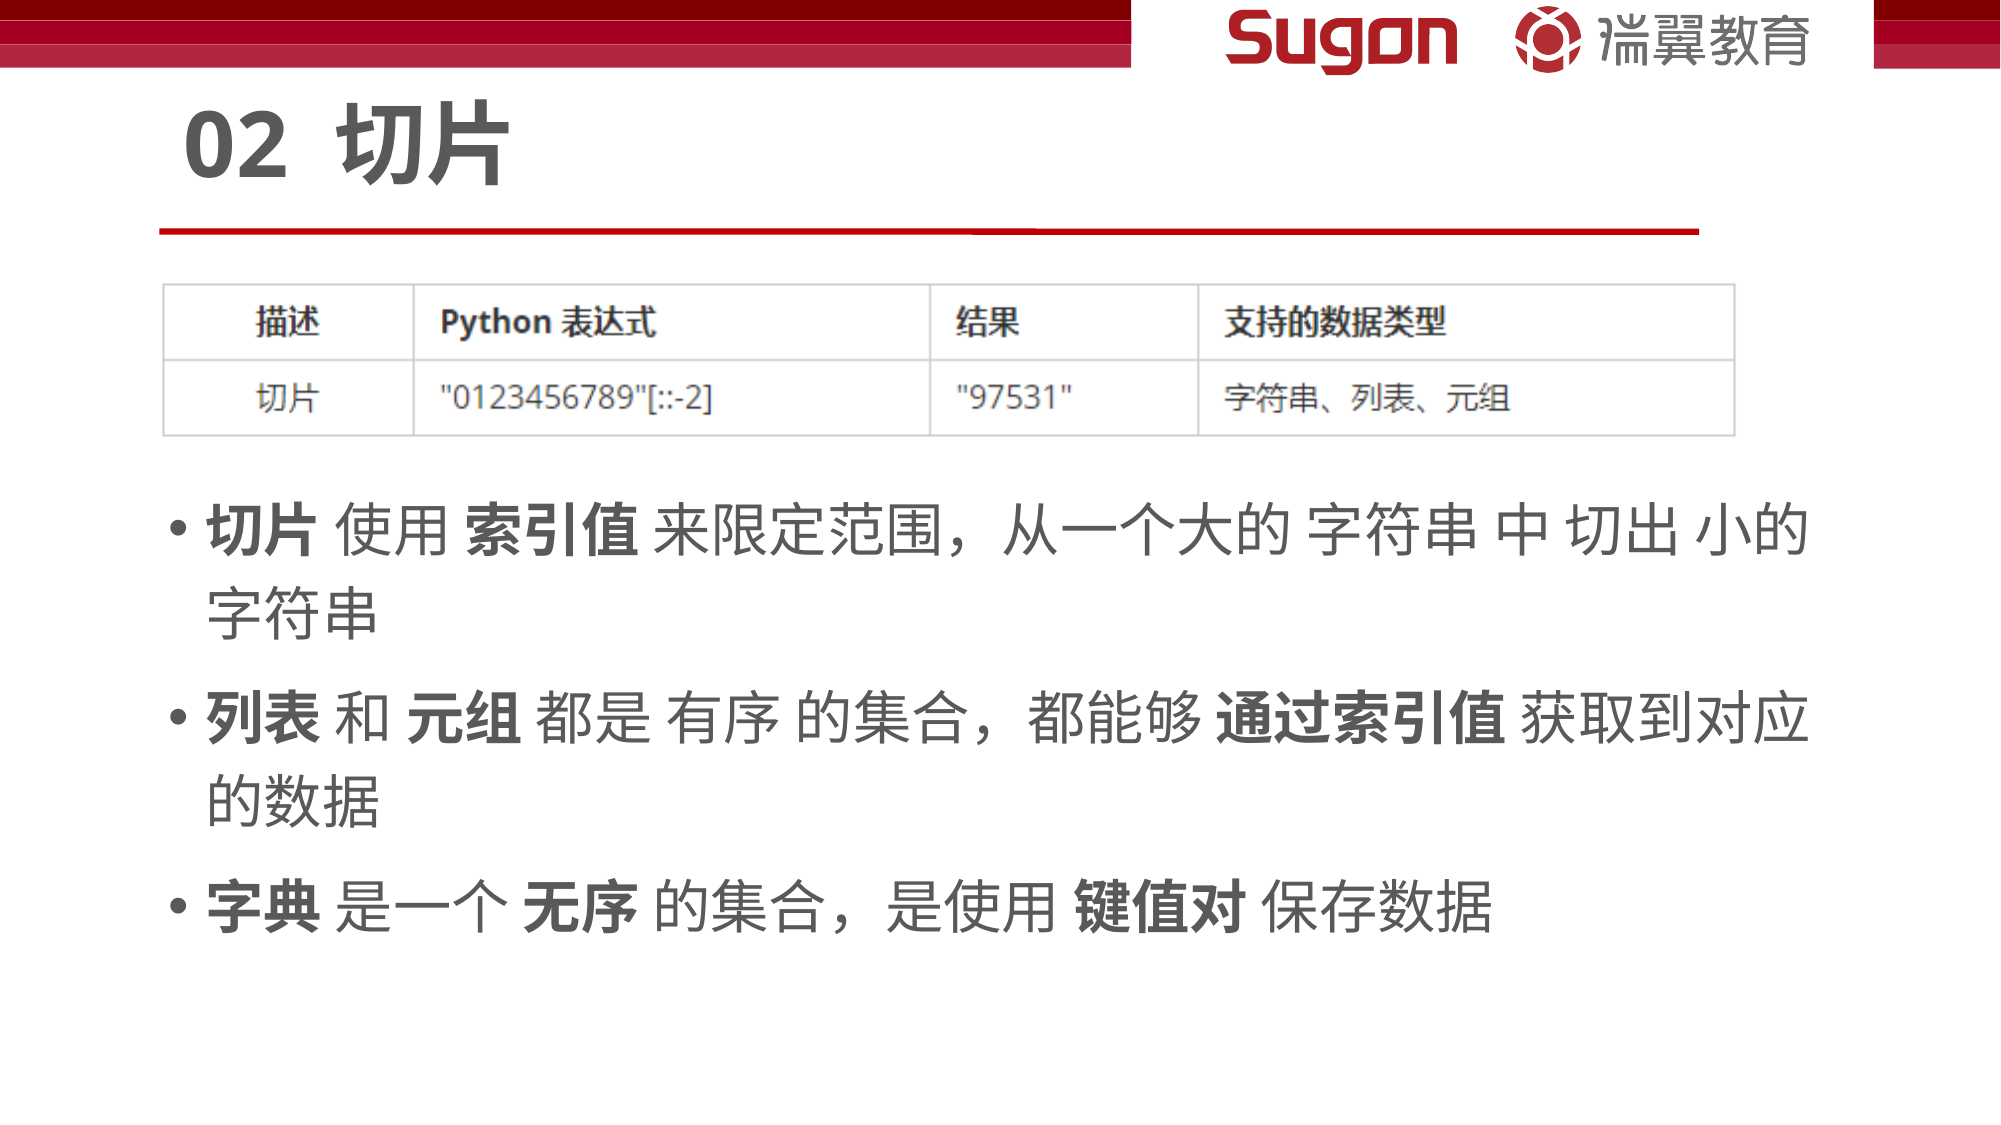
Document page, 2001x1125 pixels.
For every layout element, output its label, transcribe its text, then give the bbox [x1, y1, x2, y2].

picture [1515, 6, 1809, 73]
picture [153, 276, 1742, 443]
list 切片 使用 索引值 来限定范围，从一个大的 字符串 中 切出 小的 字符串 列表 和 元组 都是 有序 的集合，都能够 通过索引值 获取到对应的数据 字典 是一个 无序 的集合，是使用 键值对 保存数据 [153, 253, 1879, 1028]
title 02 切片 [169, 91, 1895, 214]
picture [1194, 0, 1484, 91]
